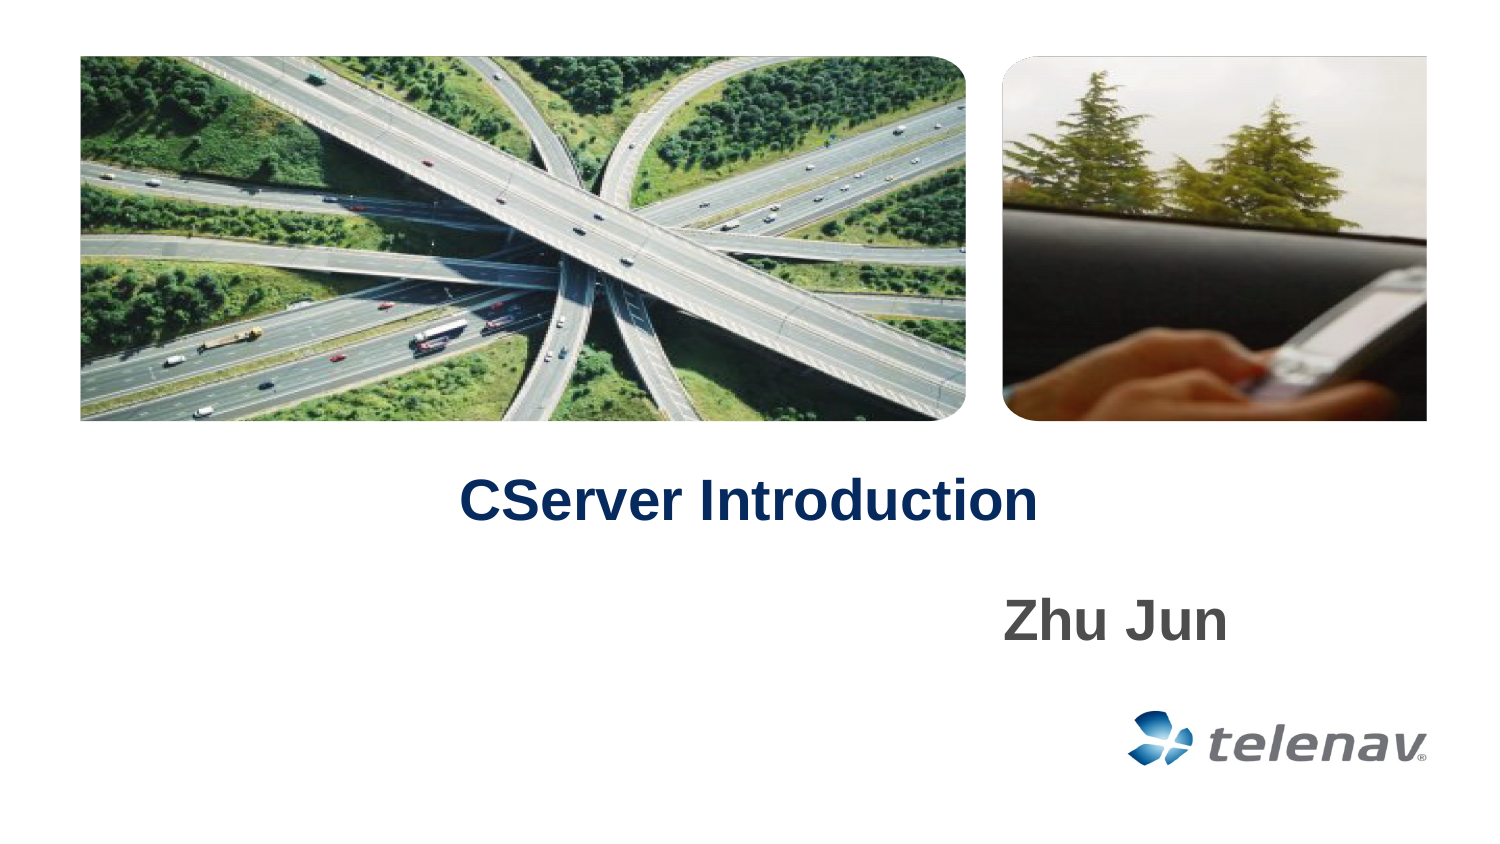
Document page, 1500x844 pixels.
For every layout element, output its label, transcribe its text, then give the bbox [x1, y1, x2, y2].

picture [62, 46, 1447, 440]
title CServer Introduction [74, 477, 1426, 516]
picture [1119, 709, 1435, 767]
subtitle Zhu Jun [76, 589, 1426, 639]
